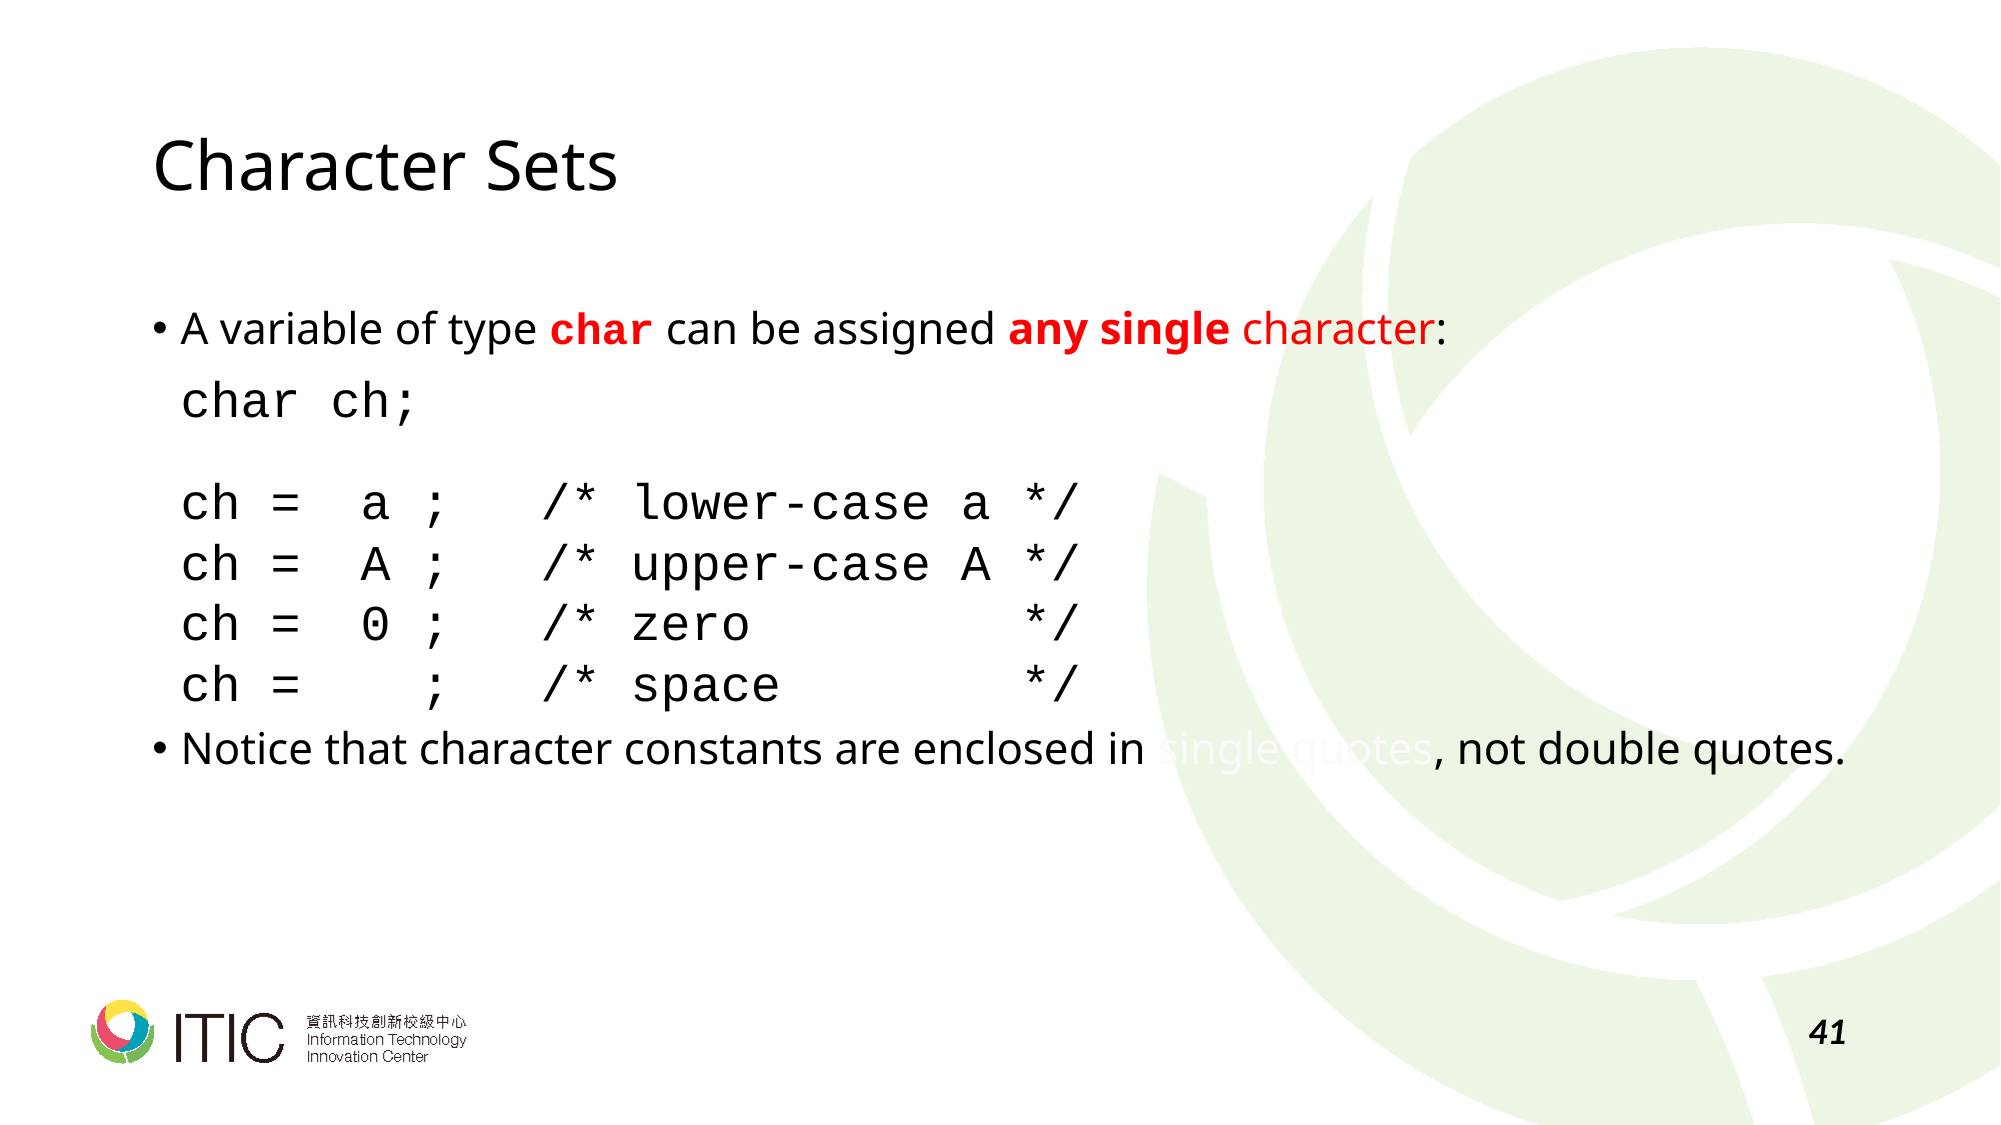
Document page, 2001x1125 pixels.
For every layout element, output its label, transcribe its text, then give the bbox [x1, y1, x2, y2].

title Character Sets [137, 59, 1863, 278]
picture [0, 0, 2001, 1125]
list A variable of type char can be assigned any single character: char ch; ch = 'a'; /* lower-case a */ ch = 'A'; /* upper-case A */ ch = '0'; /* zero */ ch = ' '; /* space */ Notice that character constants are enclosed in single quotes, not double quotes. [137, 299, 1863, 1014]
